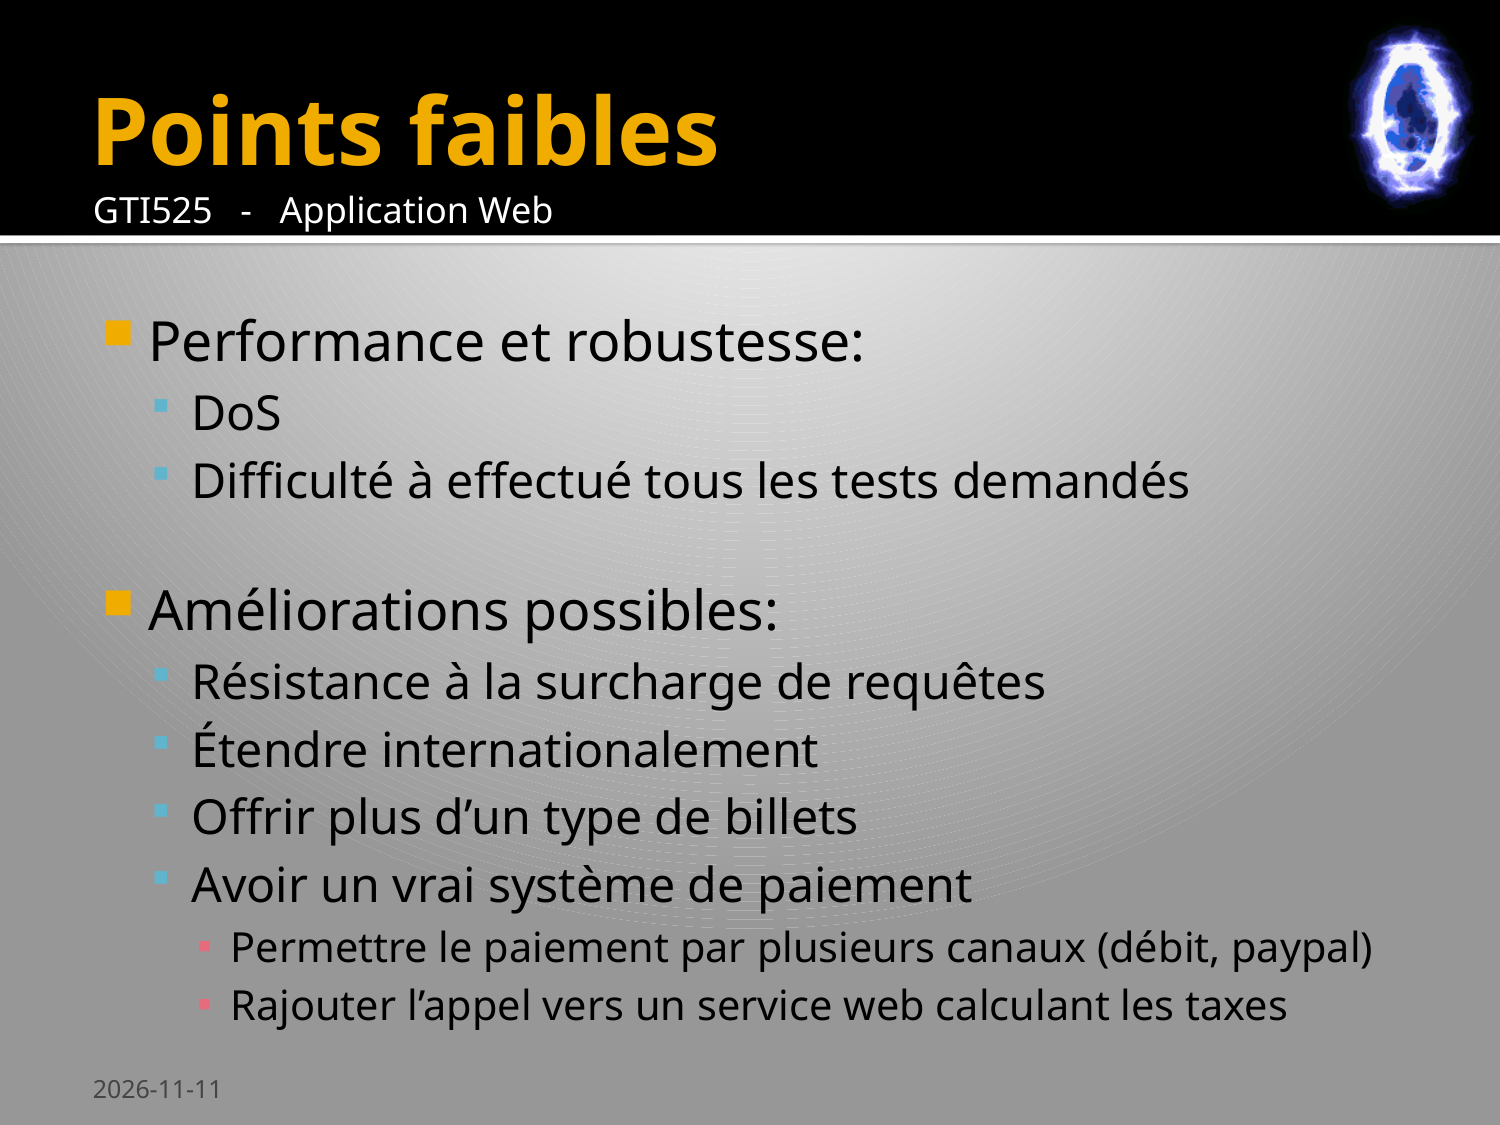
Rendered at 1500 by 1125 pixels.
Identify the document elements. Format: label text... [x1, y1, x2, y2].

title Points faibles [75, 25, 1322, 231]
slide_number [75, 1062, 425, 1108]
text_box GTI525 - Application Web [64, 172, 573, 242]
list Performance et robustesse: DoS Difficulté à effectué tous les tests demandés Améliorations possibles: Résistance à la surcharge de requêtes Étendre internationalement Offrir plus d’un type de billets Avoir un vrai système de paiement Permettre le paiement par plusieurs canaux (débit, paypal) Rajouter l’appel vers un service web calculant les taxes [75, 291, 1425, 1050]
picture [1327, 0, 1500, 230]
